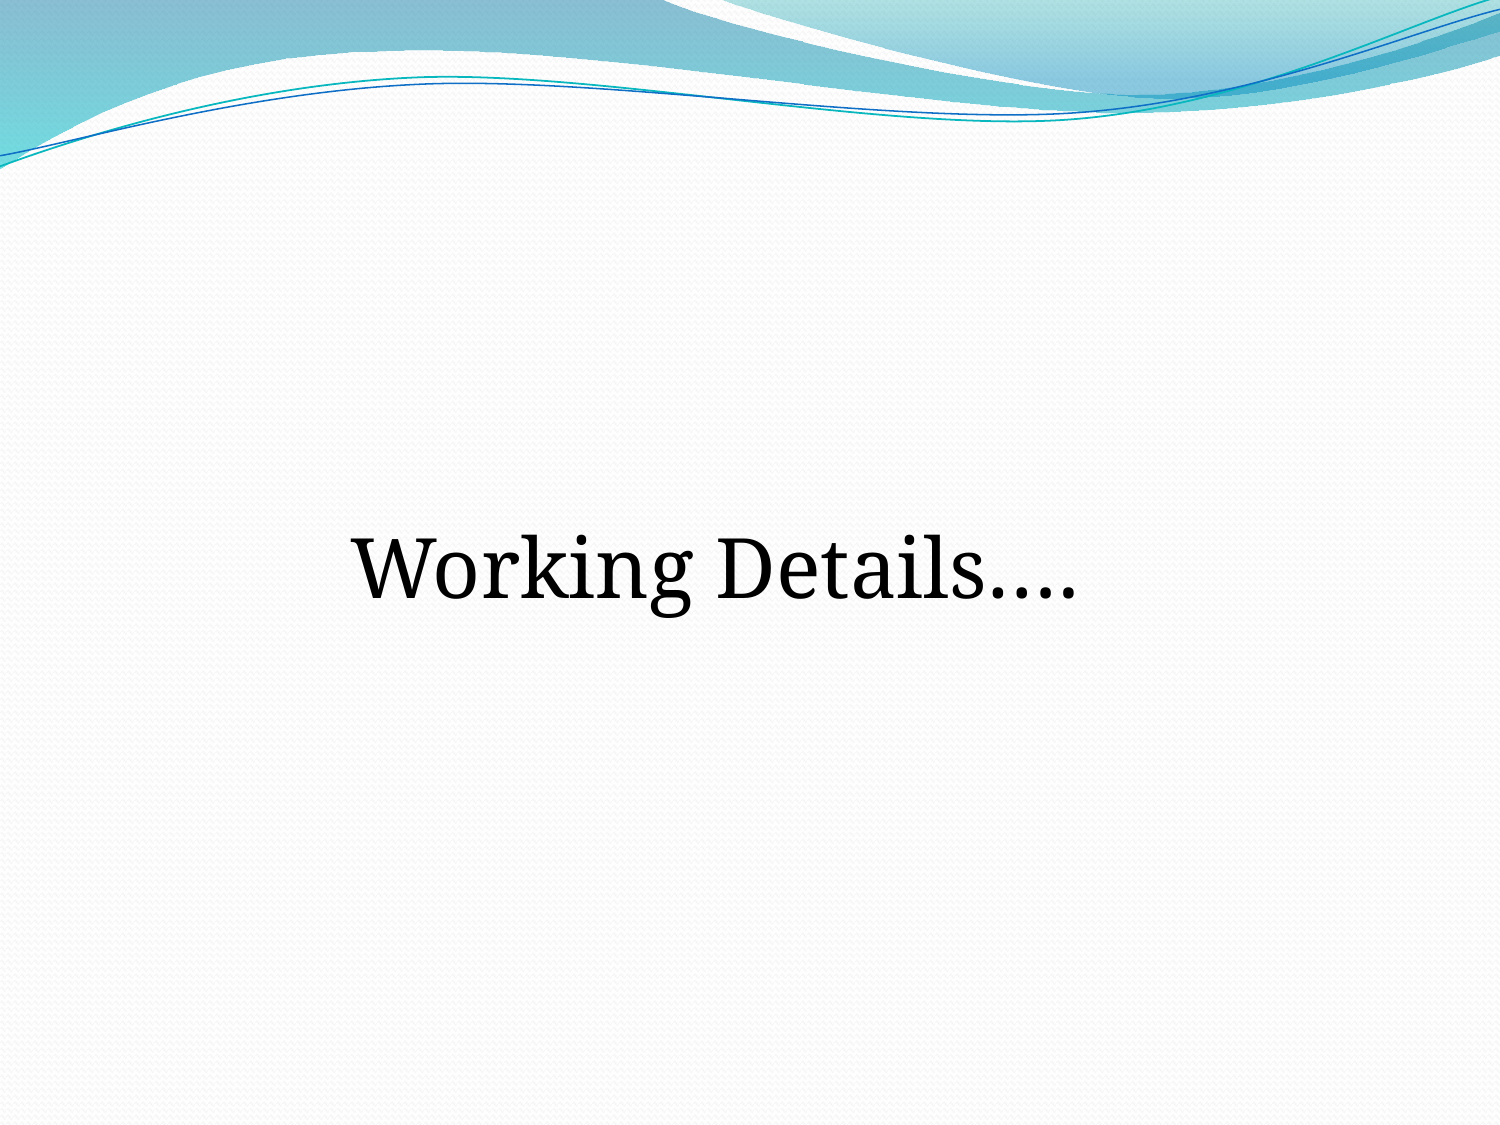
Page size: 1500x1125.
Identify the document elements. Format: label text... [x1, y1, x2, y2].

list Working Details…. [75, 275, 1425, 1038]
